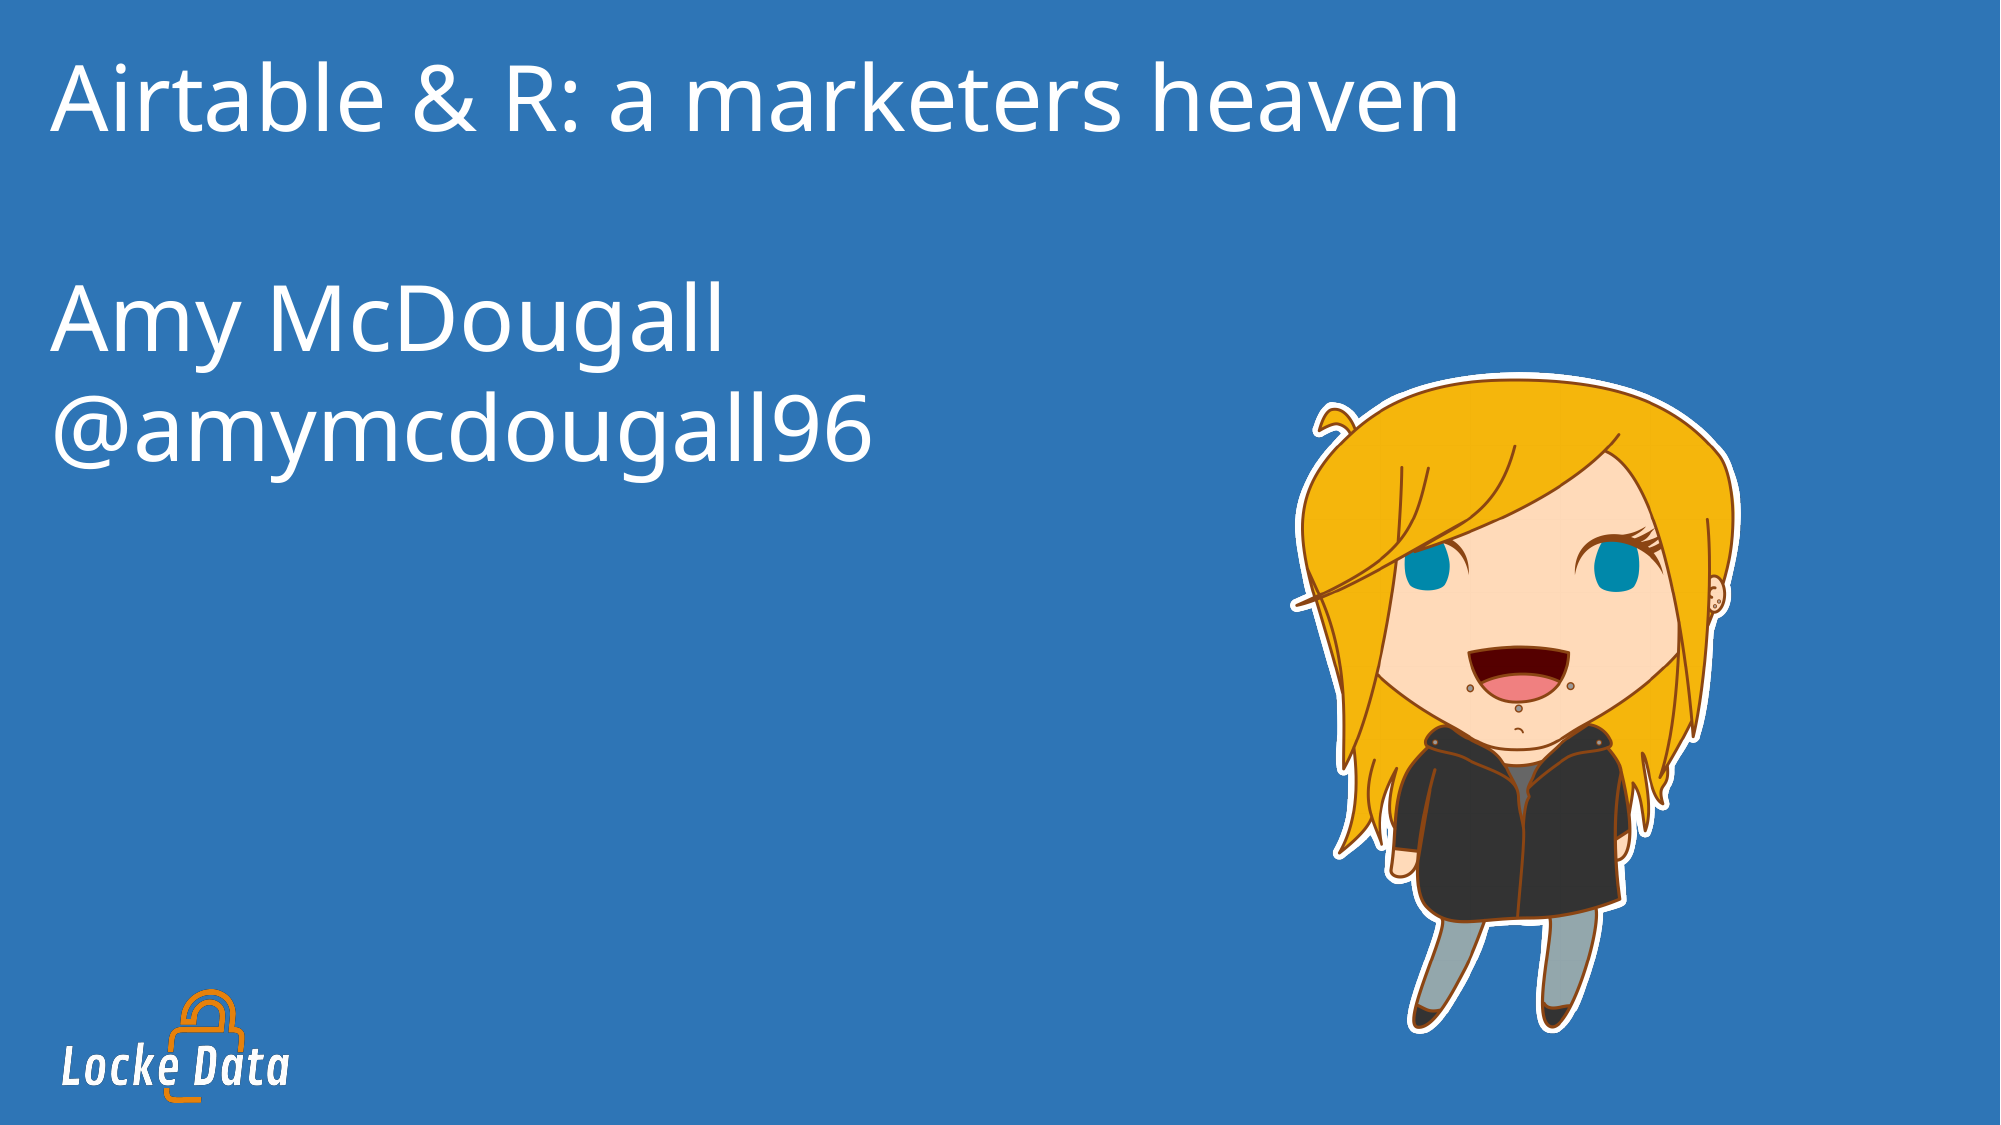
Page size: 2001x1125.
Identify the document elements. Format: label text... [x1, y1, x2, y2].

text_box Airtable & R: a marketers heaven Amy McDougall @amymcdougall96 [35, 32, 1960, 598]
picture [62, 989, 289, 1103]
picture [1290, 372, 1741, 1034]
